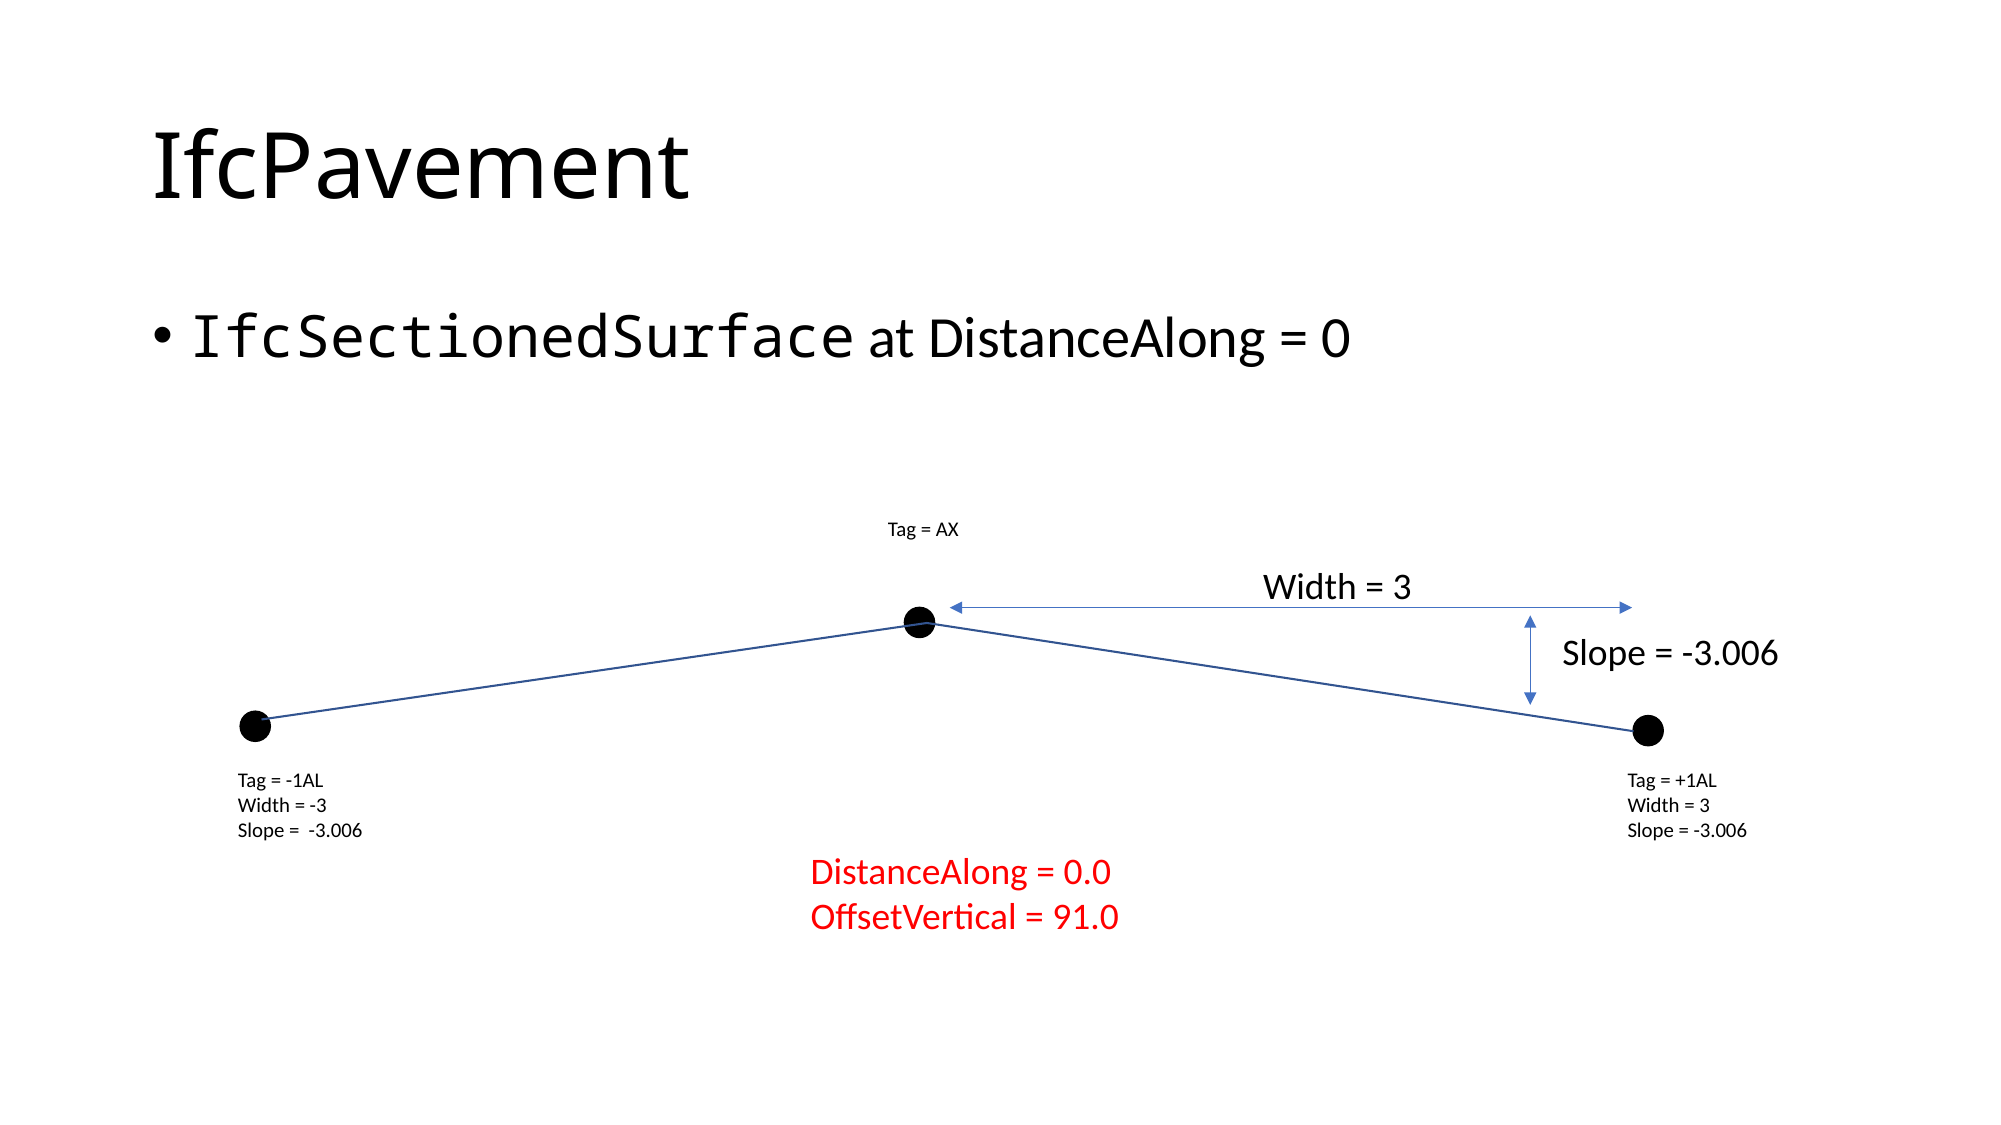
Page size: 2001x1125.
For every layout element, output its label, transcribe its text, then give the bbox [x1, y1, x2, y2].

title IfcPavement [137, 59, 1863, 278]
text_box DistanceAlong = 0.0 OffsetVertical = 91.0 [795, 839, 1221, 945]
text_box [903, 606, 936, 625]
text_box Width = 3 [1248, 608, 1438, 615]
text_box Slope = -3.006 [1547, 620, 1890, 681]
text_box [239, 710, 272, 743]
text_box Tag = -1AL Width = -3 Slope = -3.006 [223, 758, 411, 849]
list IfcSectionedSurface at DistanceAlong = 0 [137, 299, 1863, 1014]
text_box Tag = AX [873, 508, 1026, 573]
text_box Tag = +1AL Width = 3 Slope = -3.006 [1612, 758, 1766, 849]
text_box Width = 3 [1248, 554, 1438, 607]
text_box [261, 621, 1634, 733]
text_box [1632, 714, 1664, 747]
